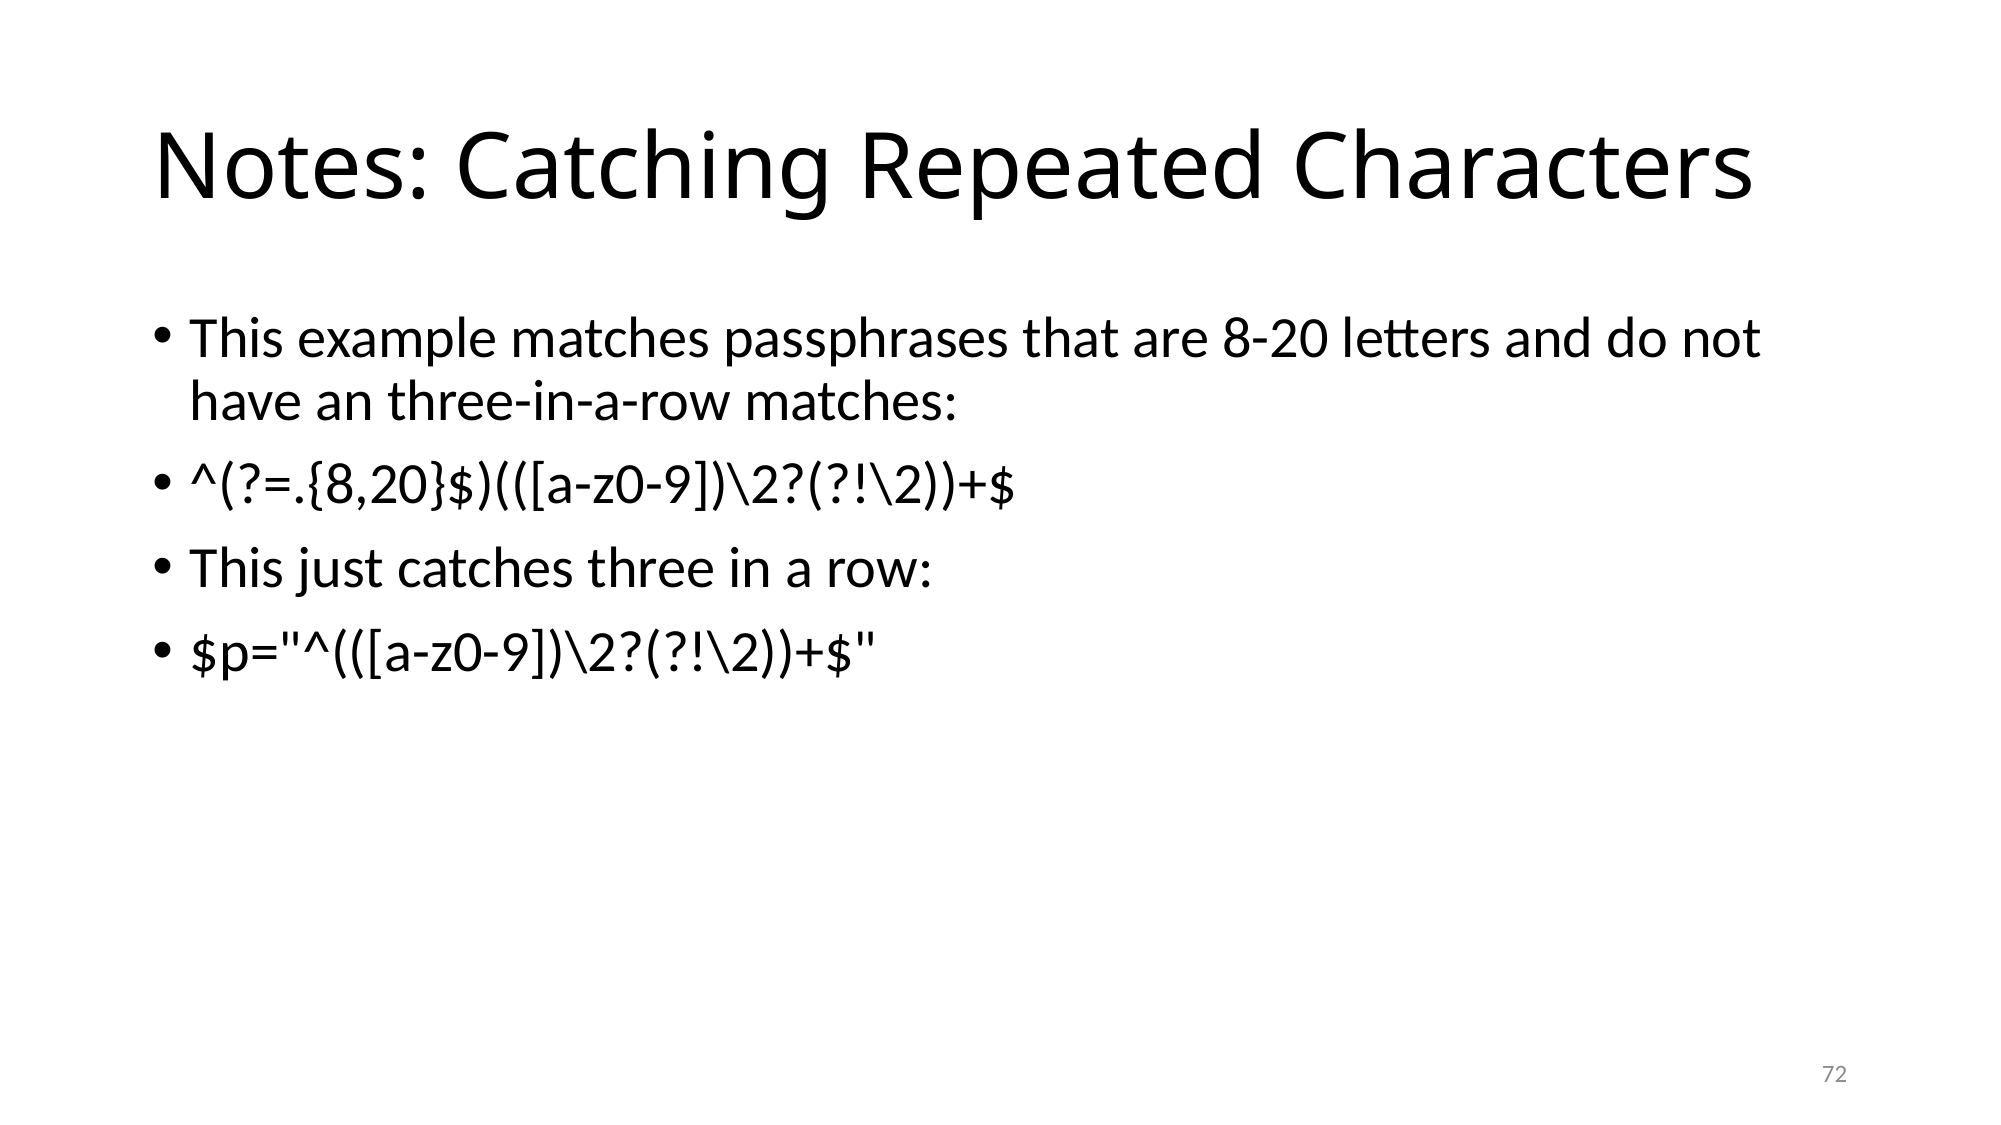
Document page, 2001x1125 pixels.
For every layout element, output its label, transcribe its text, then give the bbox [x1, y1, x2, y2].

slide_number 72 [1412, 1042, 1863, 1103]
list This example matches passphrases that are 8-20 letters and do not have an three-in-a-row matches: ^(?=.{8,20}$)(([a-z0-9])\2?(?!\2))+$ This just catches three in a row: $p="^(([a-z0-9])\2?(?!\2))+$" [137, 299, 1863, 1014]
title Notes: Catching Repeated Characters [137, 59, 1863, 278]
